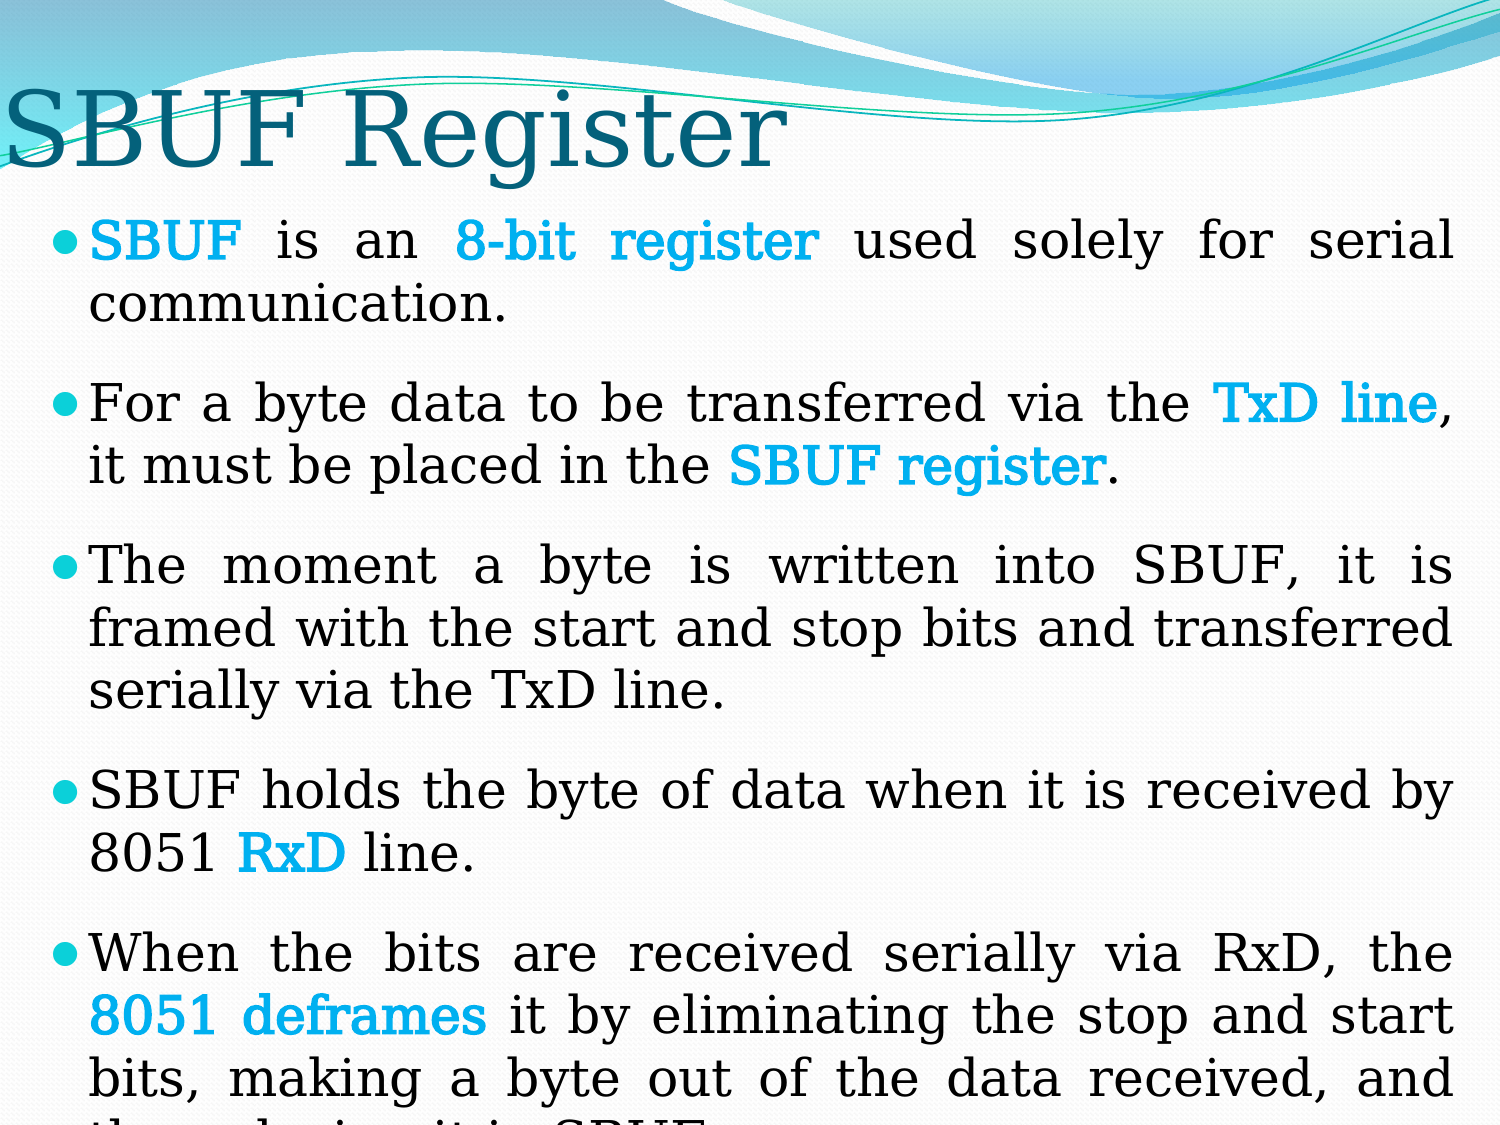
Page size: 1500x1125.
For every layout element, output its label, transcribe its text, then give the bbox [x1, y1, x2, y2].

title SBUF Register [0, 0, 1500, 188]
list SBUF is an 8-bit register used solely for serial communication. For a byte data to be transferred via the TxD line, it must be placed in the SBUF register. The moment a byte is written into SBUF, it is framed with the start and stop bits and transferred serially via the TxD line. SBUF holds the byte of data when it is received by 8051 RxD line. When the bits are received serially via RxD, the 8051 deframes it by eliminating the stop and start bits, making a byte out of the data received, and then placing it in SBUF. [28, 199, 1470, 1043]
picture [0, 188, 1500, 1125]
